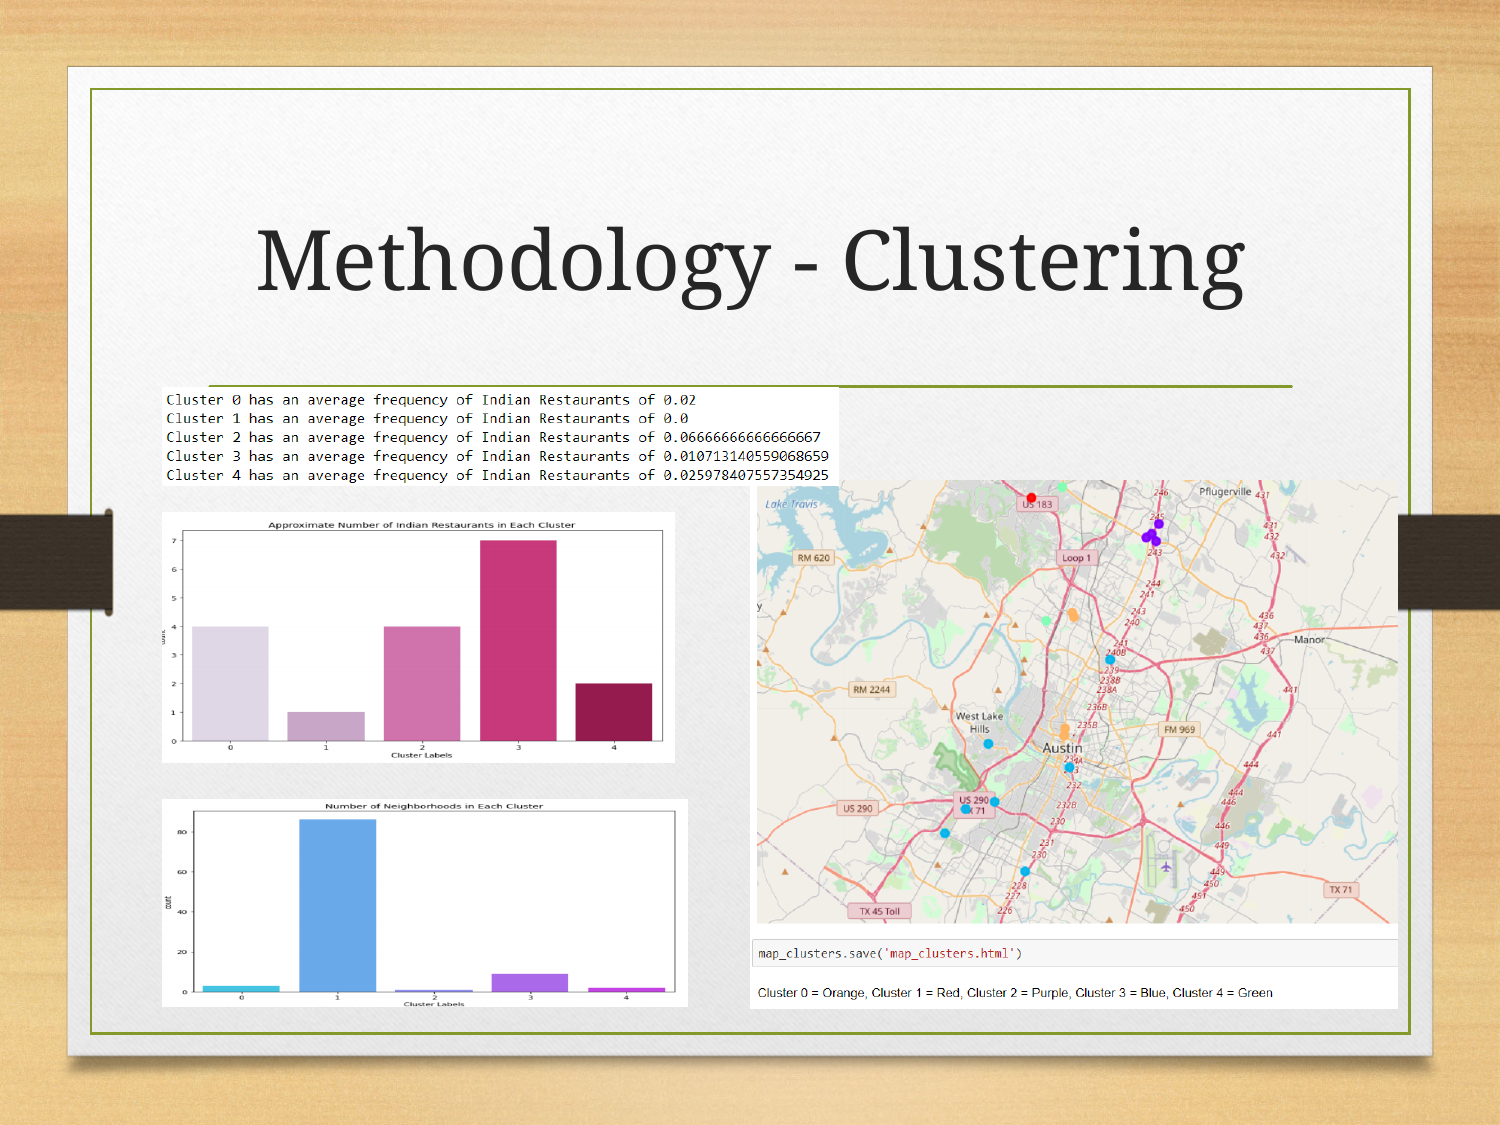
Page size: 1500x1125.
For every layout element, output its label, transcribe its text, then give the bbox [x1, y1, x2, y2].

title Methodology - Clustering [193, 150, 1309, 365]
picture [0, 0, 1500, 1125]
